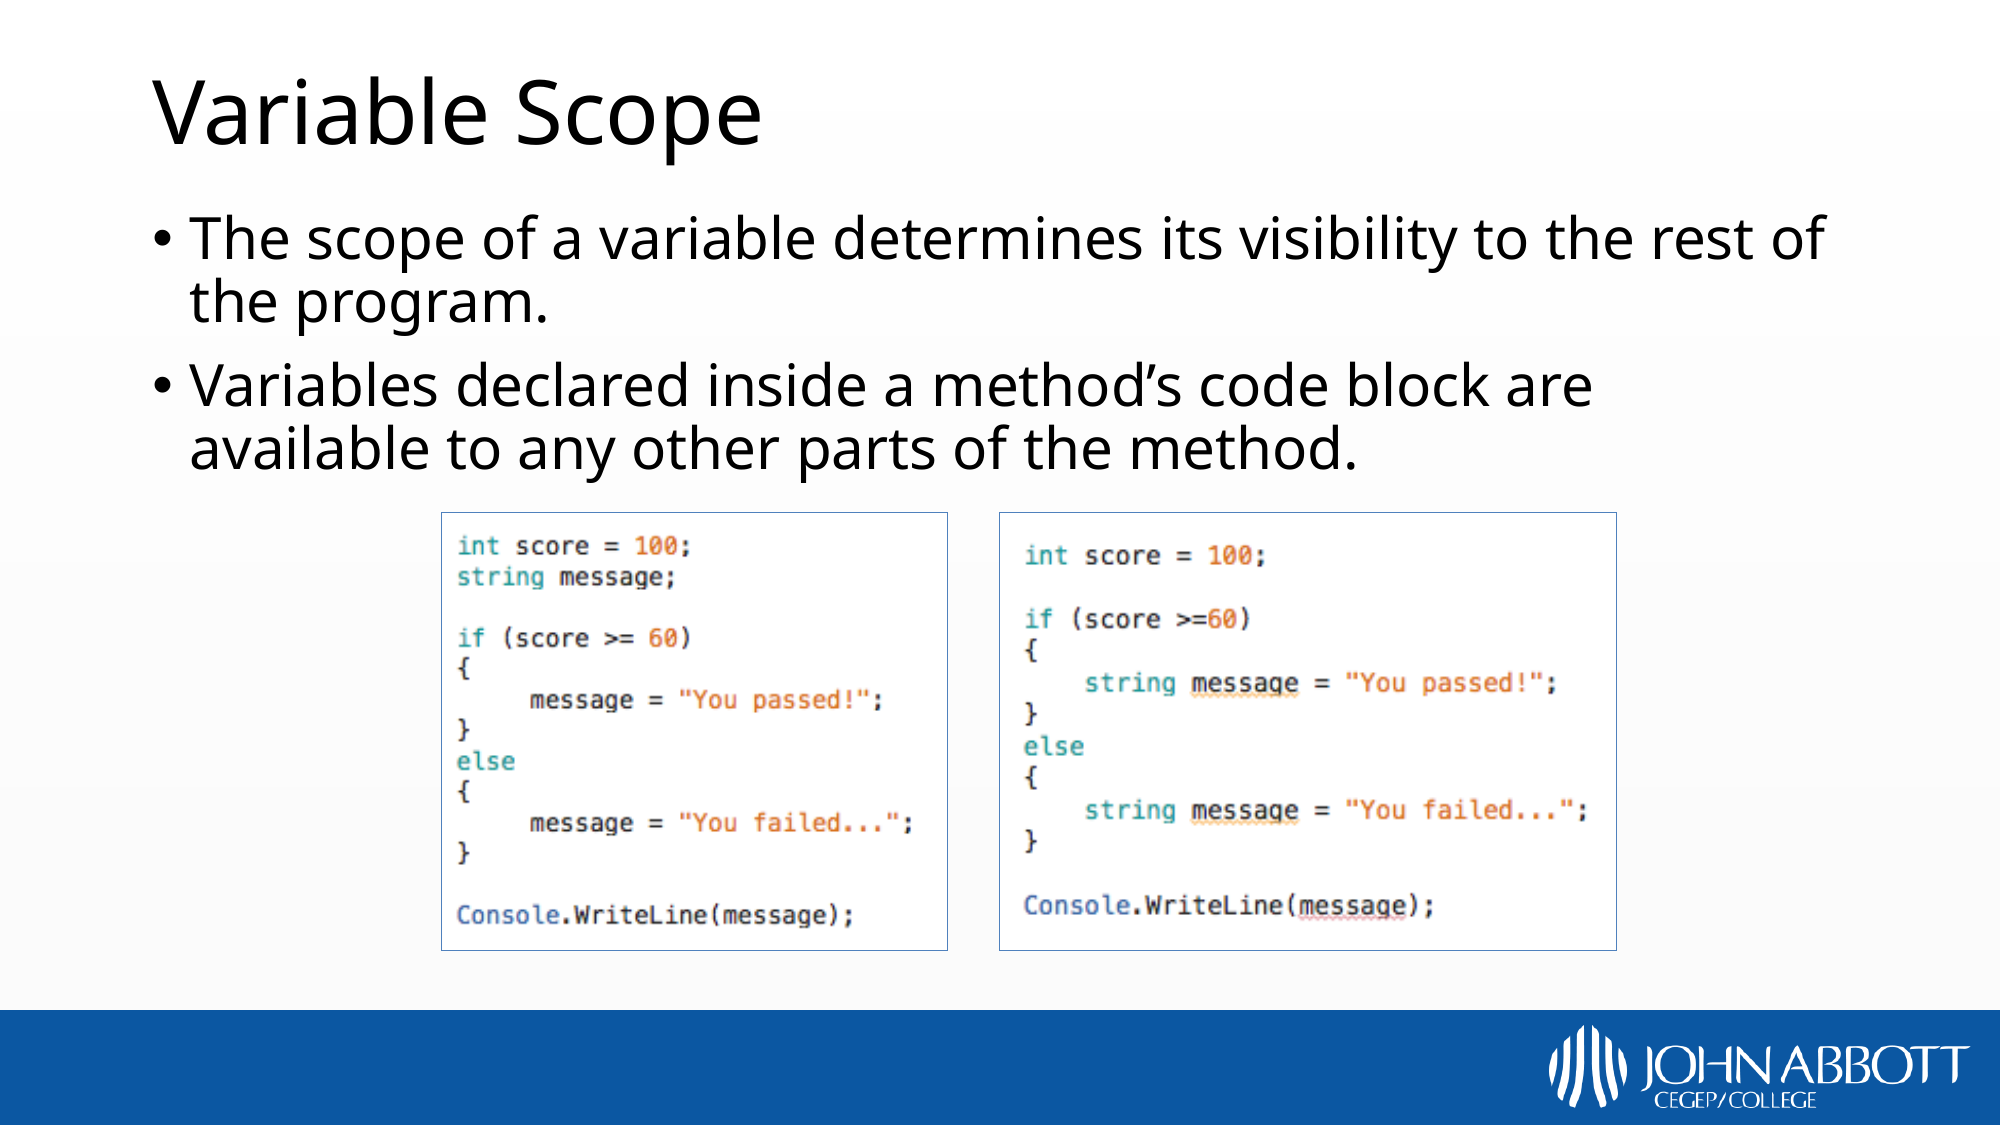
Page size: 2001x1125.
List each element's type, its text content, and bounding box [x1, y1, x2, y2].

picture [441, 512, 948, 951]
title Variable Scope [137, 59, 1863, 171]
picture [0, 1010, 2000, 1125]
picture [999, 512, 1617, 951]
list The scope of a variable determines its visibility to the rest of the program. Variables declared inside a method’s code block are available to any other parts of the method. [137, 201, 1863, 875]
